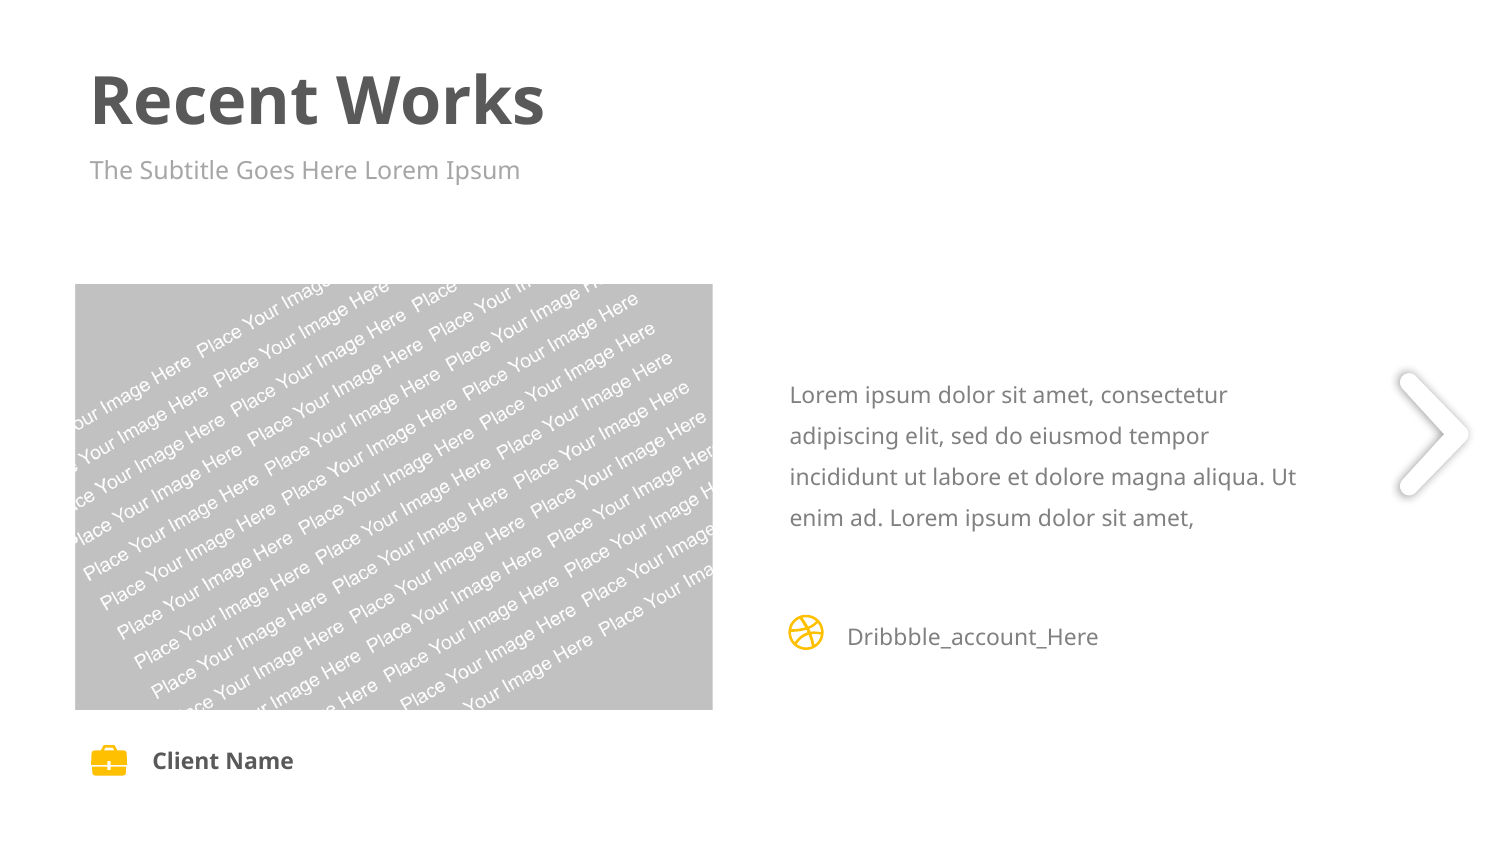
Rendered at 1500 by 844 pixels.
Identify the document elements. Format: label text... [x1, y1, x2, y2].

text_box Lorem ipsum dolor sit amet, consectetur adipiscing elit, sed do eiusmod tempor incididunt ut labore et dolore magna aliqua. Ut enim ad. Lorem ipsum dolor sit amet, [774, 359, 1325, 539]
text_box Client Name [137, 738, 327, 782]
text_box The Subtitle Goes Here Lorem Ipsum [75, 146, 788, 192]
picture [74, 284, 713, 710]
text_box Dribbble_account_Here [832, 601, 1200, 658]
text_box [788, 614, 824, 650]
text_box [92, 766, 127, 776]
text_box [1400, 373, 1469, 496]
text_box Recent Works [75, 50, 1013, 146]
text_box [91, 745, 128, 765]
